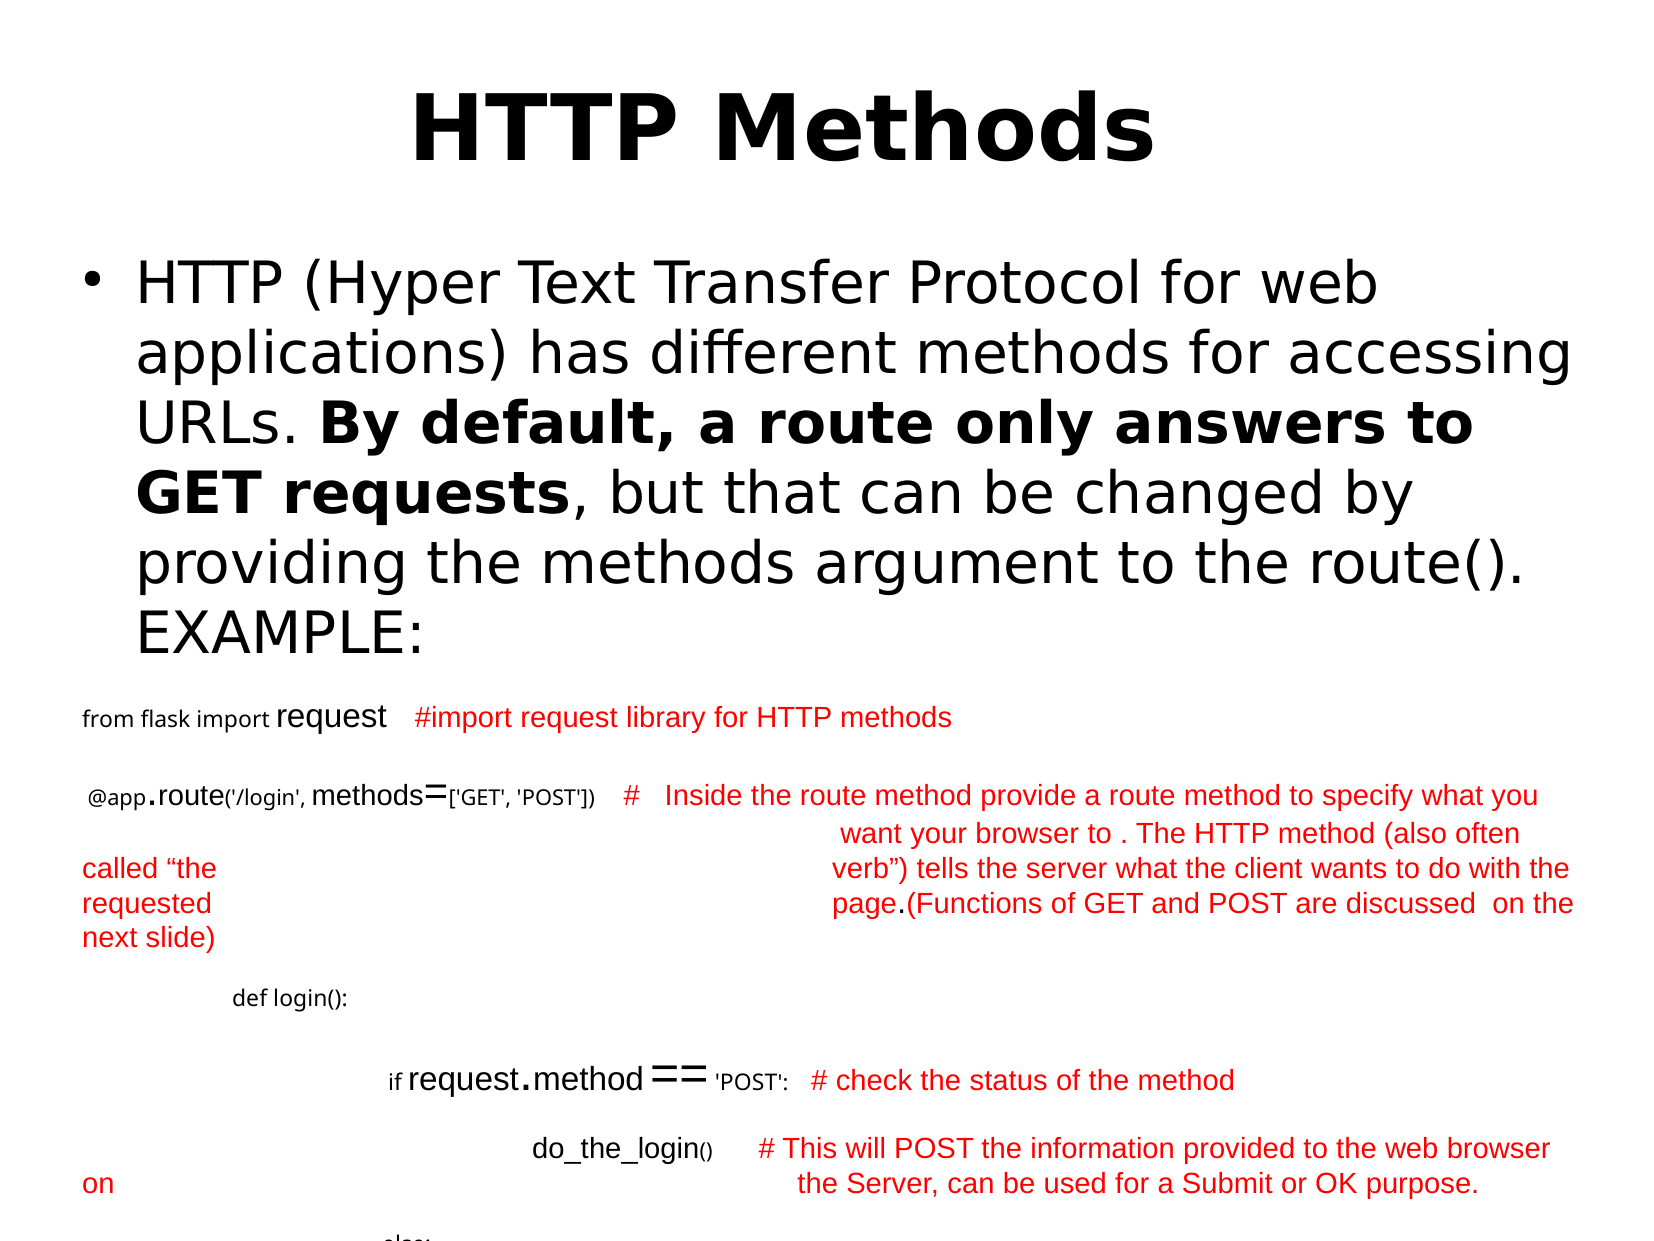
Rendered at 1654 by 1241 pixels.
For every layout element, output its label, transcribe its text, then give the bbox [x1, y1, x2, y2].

title HTTP Methods [39, 20, 1528, 228]
list HTTP (Hyper Text Transfer Protocol for web applications) has different methods for accessing URLs. By default, a route only answers to GET requests, but that can be changed by providing the methods argument to the route(). EXAMPLE: from flask import request #import request library for HTTP methods @app.route('/login', methods=['GET', 'POST']) # Inside the route method provide a route method to specify what you want your browser to . The HTTP method (also often called “the verb”) tells the server what the client wants to do with the requested page.(Functions of GET and POST are discussed on the next slide) def login(): if request.method == 'POST': # check the status of the method do_the_login() # This will POST the information provided to the web browser on the Server, can be used for a Submit or OK purpose. else: show_the_login_form() # This will tell the web browser to call the web server (on Raspberry pi) and GET and display the login form on the browser [64, 245, 1577, 1208]
